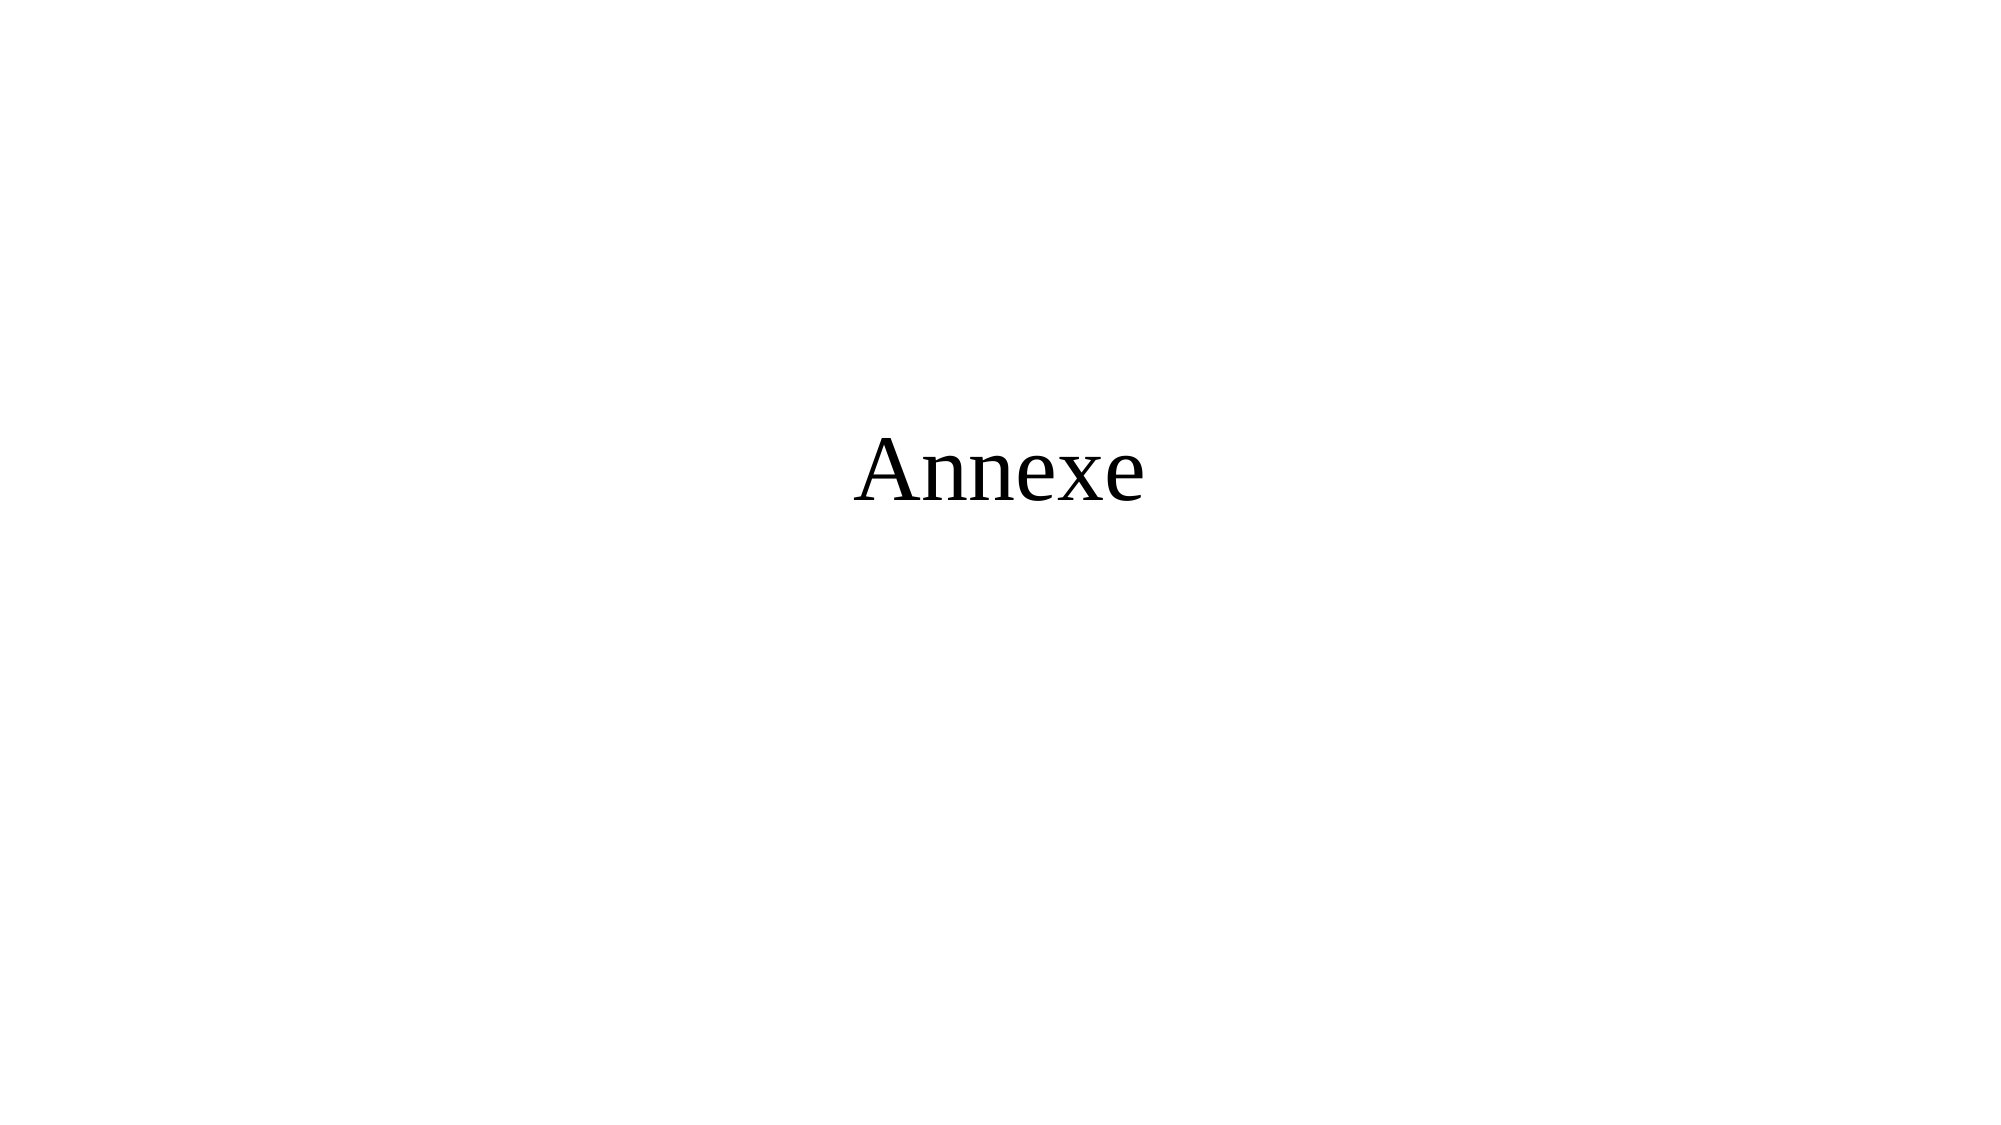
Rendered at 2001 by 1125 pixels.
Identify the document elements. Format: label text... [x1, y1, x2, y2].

title Annexe [249, 206, 1750, 529]
